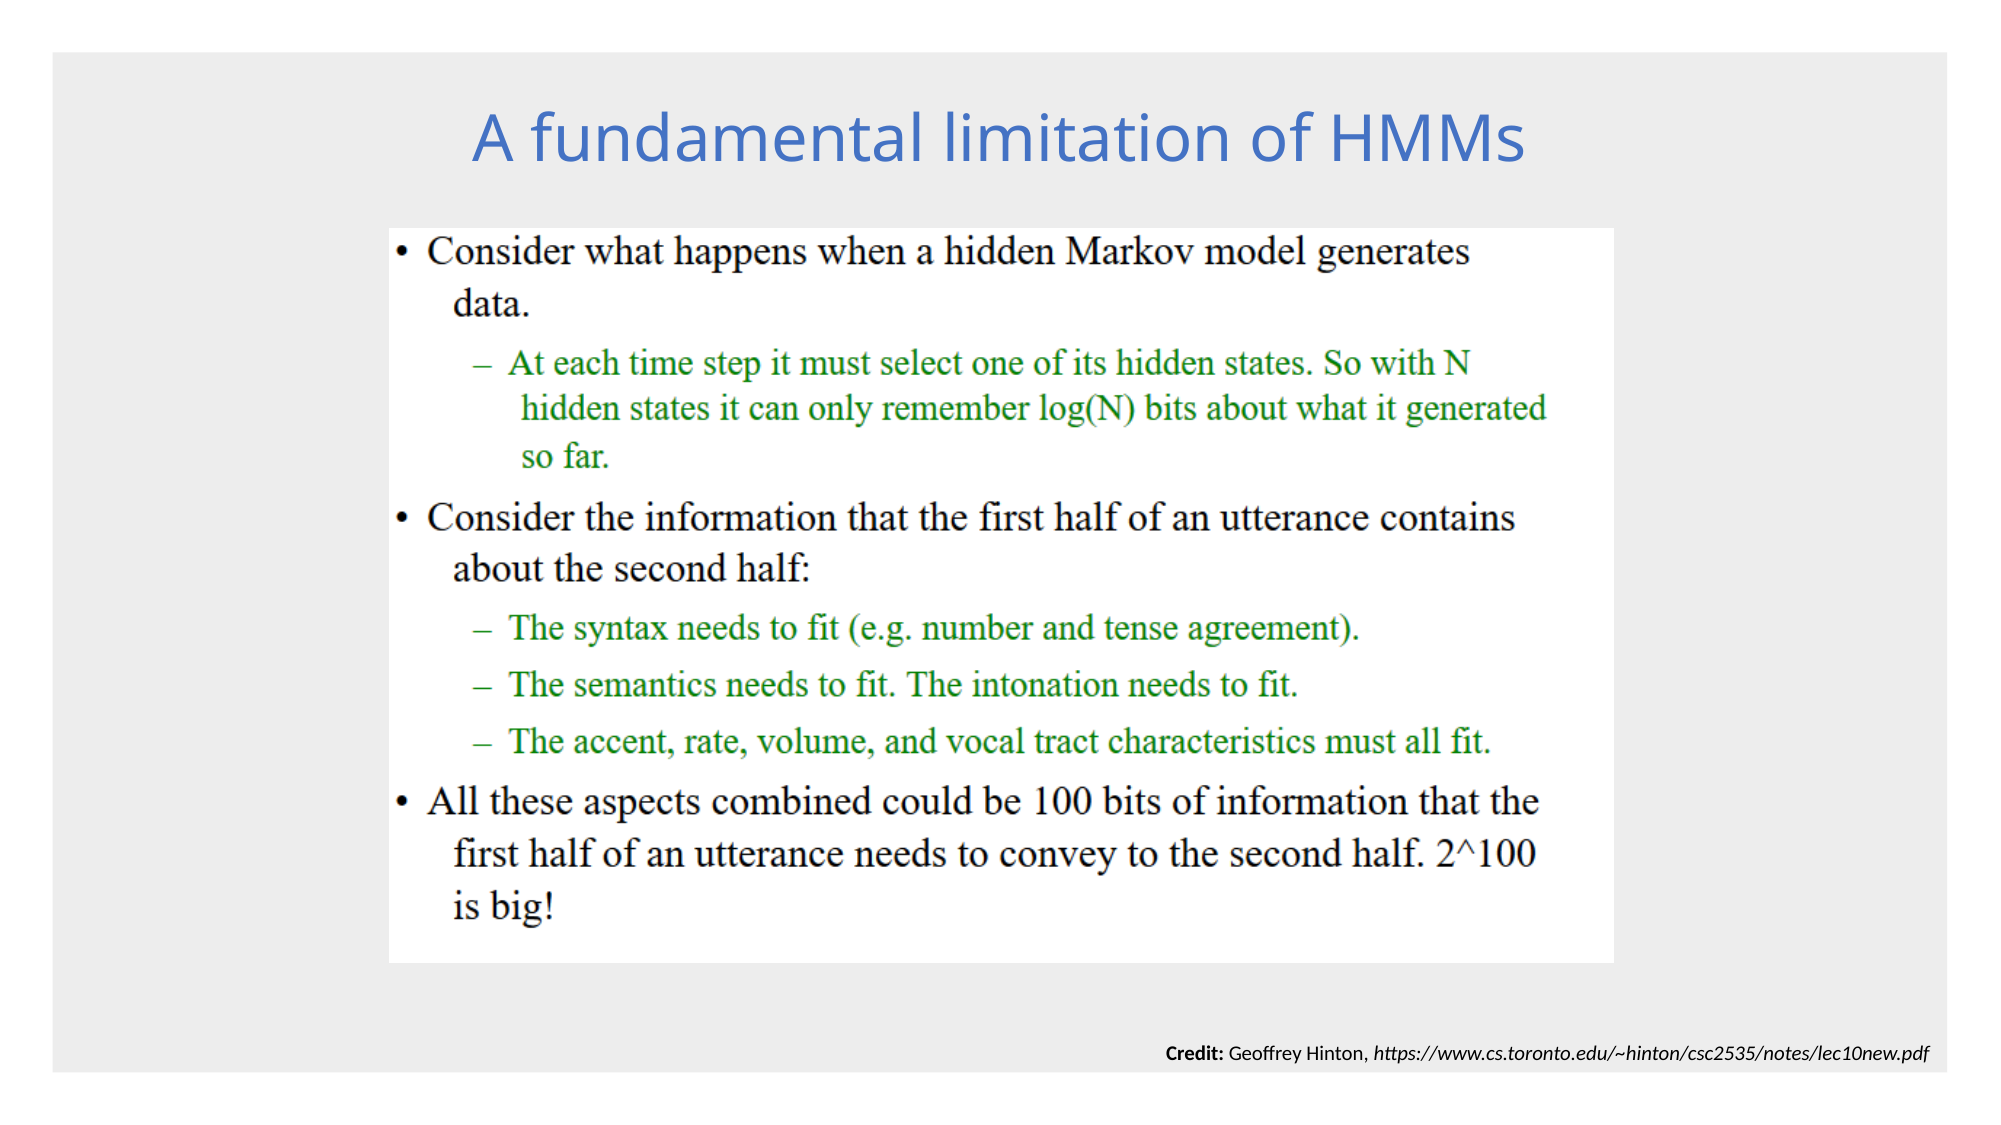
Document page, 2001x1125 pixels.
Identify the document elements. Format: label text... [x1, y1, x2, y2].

text_box Credit: Geoffrey Hinton, https://www.cs.toronto.edu/~hinton/csc2535/notes/lec10new.pdf [1151, 1032, 1965, 1072]
text_box [52, 51, 1948, 1073]
picture [389, 228, 1614, 963]
title A fundamental limitation of HMMs [389, 81, 1611, 199]
